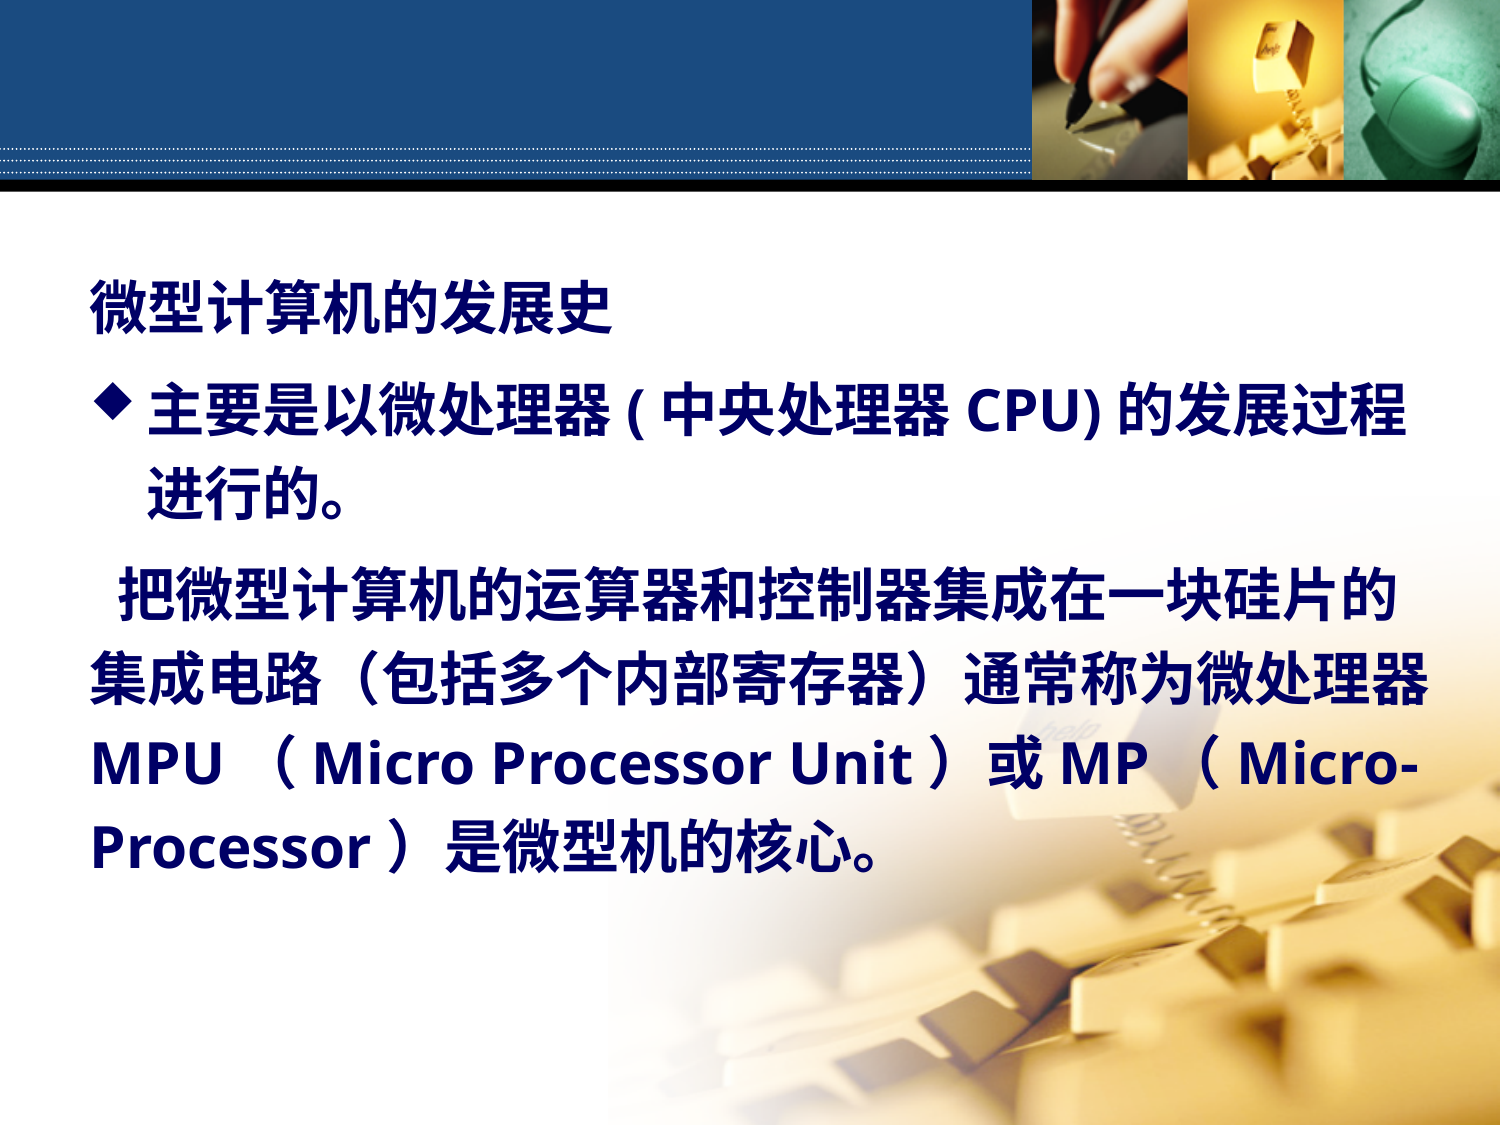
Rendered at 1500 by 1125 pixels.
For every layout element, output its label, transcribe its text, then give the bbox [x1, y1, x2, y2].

picture [1032, 0, 1500, 180]
picture [608, 496, 1500, 1125]
list 微型计算机的发展史 主要是以微处理器(中央处理器CPU)的发展过程进行的。 把微型计算机的运算器和控制器集成在一块硅片的集成电路（包括多个内部寄存器）通常称为微处理器MPU（Micro Processor Unit）或MP（Micro-Processor）是微型机的核心。 [74, 249, 1451, 1038]
